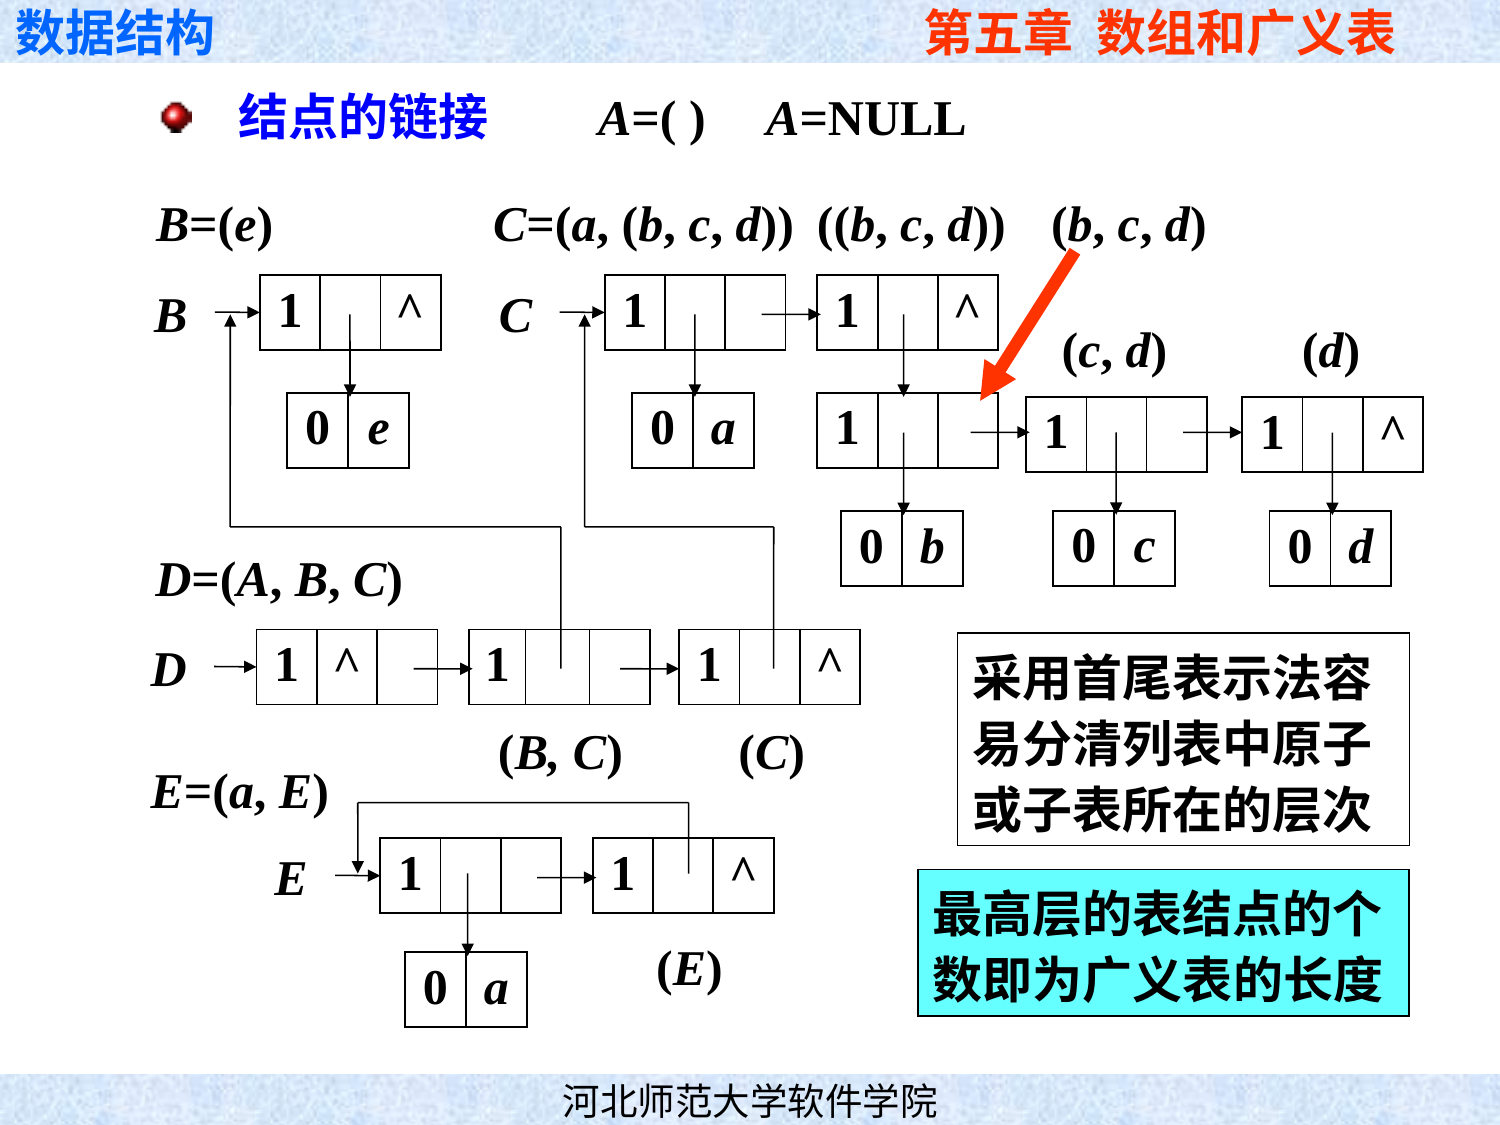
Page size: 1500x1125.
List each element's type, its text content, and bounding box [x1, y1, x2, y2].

table_header ^ [939, 276, 997, 349]
table_header [1087, 398, 1146, 471]
table_header [1147, 398, 1206, 471]
table_header [740, 630, 799, 704]
picture [0, 0, 1500, 63]
text_box 采用首尾表示法容 易分清列表中原子 或子表所在的层次 [957, 633, 1410, 846]
text_box (B, C) [483, 711, 651, 787]
table_header [1303, 398, 1362, 471]
text_box [620, 662, 678, 676]
text_box [578, 321, 591, 527]
table_header [879, 276, 937, 349]
table_header 1 [680, 630, 739, 704]
table_header 0 [406, 953, 465, 1026]
table_header 1 [470, 630, 525, 704]
text_box E=(a, E) [135, 751, 357, 826]
table_header 0 [842, 512, 901, 585]
table_header 1 [1243, 398, 1302, 471]
table_header 1 [606, 276, 664, 349]
table_header d [1331, 512, 1390, 585]
text_box [1110, 432, 1123, 510]
table_header ^ [1364, 398, 1422, 471]
text_box B=(e) [141, 184, 301, 260]
text_box C=(a, (b, c, d)) [478, 184, 802, 260]
text_box 最高层的表结点的个 数即为广义表的长度 [918, 869, 1410, 1017]
table_header [666, 276, 724, 349]
picture [0, 1074, 1500, 1125]
table_header 0 [1054, 512, 1113, 585]
text_box D=(A, B, C) [140, 538, 431, 614]
table_header 1 [257, 630, 316, 704]
text_box (E) [641, 928, 751, 1004]
text_box [980, 251, 1076, 401]
table_header a [694, 394, 753, 467]
table_header ^ [801, 630, 859, 704]
table_header [879, 394, 937, 467]
text_box C [484, 274, 560, 350]
text_box (b, c, d) [1036, 184, 1235, 260]
table_header 1 [1027, 398, 1086, 471]
table_header a [467, 953, 526, 1026]
text_box [761, 308, 821, 321]
text_box [413, 662, 473, 676]
text_box E [259, 837, 336, 913]
table_header 0 [633, 394, 692, 467]
text_box [343, 314, 357, 397]
text_box A=NULL [751, 78, 992, 153]
table_header ^ [381, 276, 440, 349]
table_header [321, 276, 380, 349]
text_box A=( ) [583, 78, 734, 153]
text_box [897, 314, 910, 392]
text_box [537, 871, 597, 884]
text_box [897, 432, 910, 510]
table_header 1 [261, 276, 319, 349]
table_header [590, 630, 649, 704]
text_box D [135, 629, 215, 704]
table_header b [903, 512, 962, 585]
table_header 0 [288, 394, 347, 467]
table_header 1 [381, 839, 440, 912]
text_box [461, 873, 474, 956]
table_header ^ [318, 630, 376, 704]
text_box [688, 314, 702, 397]
text_box (C) [723, 711, 833, 787]
table_header [939, 394, 997, 467]
table_header ^ [714, 839, 773, 912]
table_header [378, 630, 437, 704]
table_header e [349, 394, 408, 467]
table_header 0 [1270, 512, 1330, 585]
text_box ((b, c, d)) [802, 184, 1034, 260]
table_header [654, 839, 712, 912]
text_box [224, 321, 237, 527]
table_header 1 [818, 276, 877, 349]
text_box [970, 426, 1030, 439]
text_box B [139, 274, 215, 350]
table_header 1 [594, 839, 652, 912]
text_box (c, d) [1046, 310, 1195, 385]
text_box [1326, 432, 1339, 510]
text_box 结点的链接 [142, 78, 526, 153]
table_header [502, 839, 560, 912]
table_header [441, 839, 500, 912]
table_header [526, 630, 589, 704]
text_box [1183, 426, 1243, 439]
table_header [726, 276, 785, 349]
text_box [351, 802, 365, 874]
text_box (d) [1287, 310, 1388, 386]
table_header 1 [818, 394, 877, 467]
picture [156, 97, 192, 133]
table_header c [1115, 512, 1174, 585]
